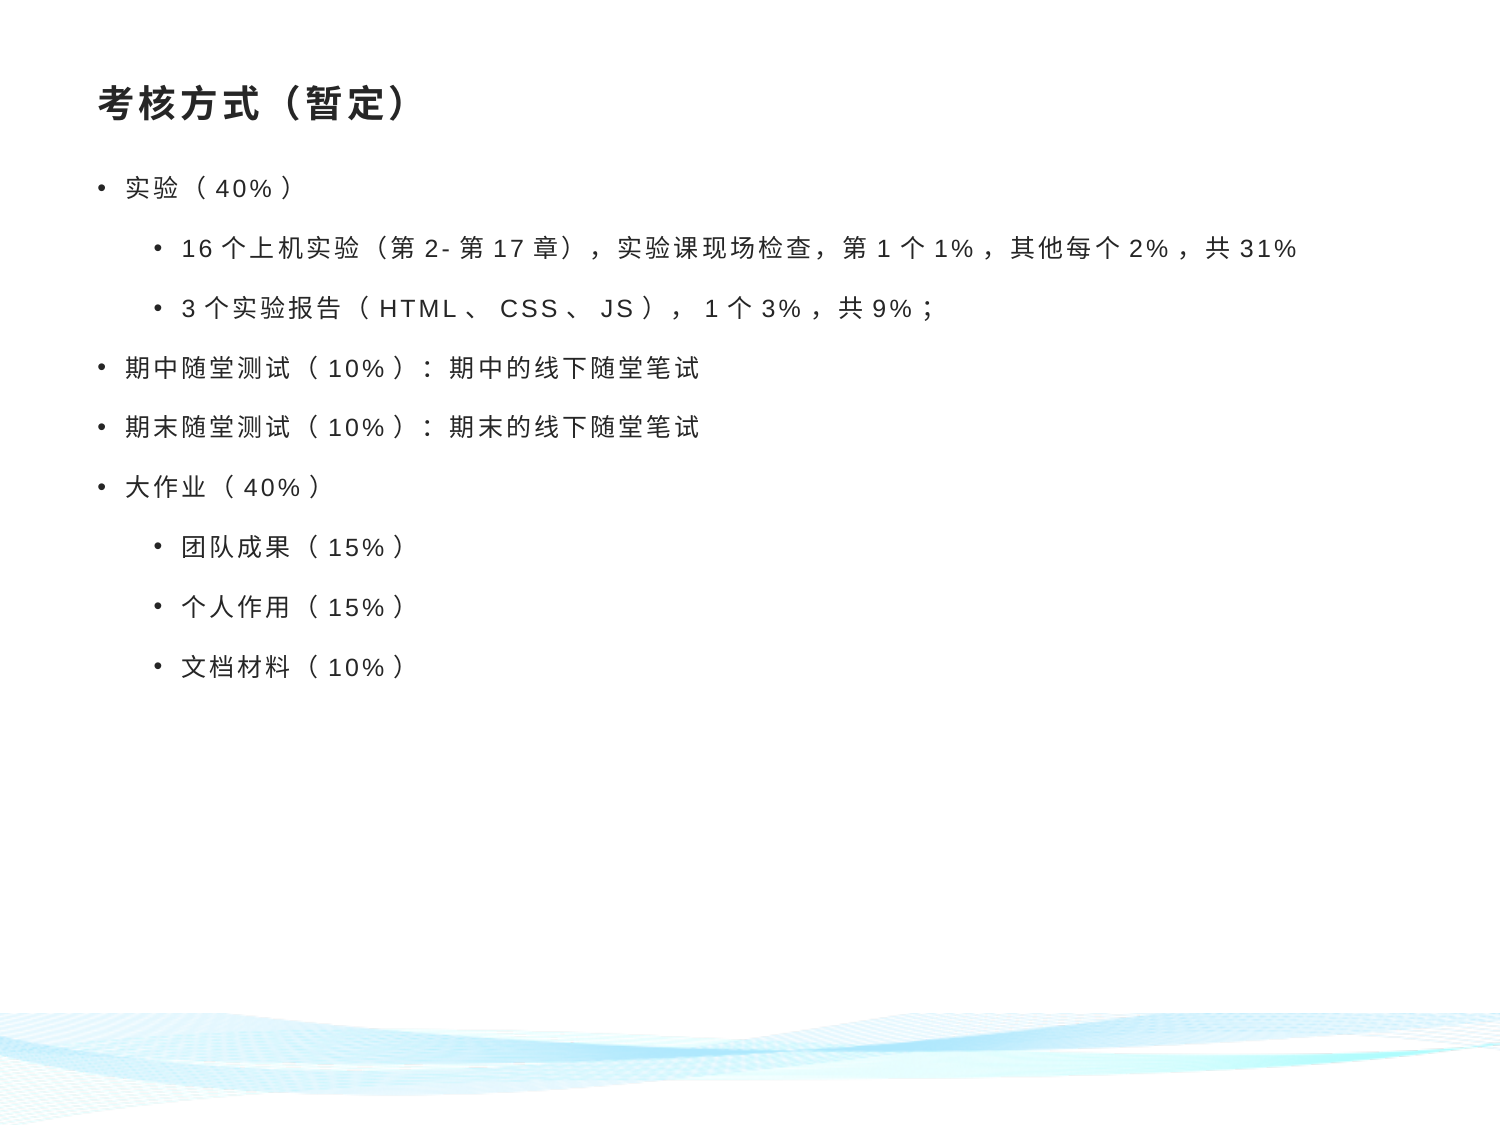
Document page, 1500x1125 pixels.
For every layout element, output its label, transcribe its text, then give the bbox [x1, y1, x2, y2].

picture [0, 1013, 1500, 1125]
list 实验（40%） 16个上机实验（第2-第17章），实验课现场检查，第1个1%，其他每个2%，共31% 3个实验报告（HTML、CSS、JS），1个3%，共9%； 期中随堂测试（10%）：期中的线下随堂笔试 期末随堂测试（10%）：期末的线下随堂笔试 大作业（40%） 团队成果（15%） 个人作用（15%） 文档材料（10%） [82, 156, 1418, 1041]
title 考核方式（暂定） [82, 72, 1418, 146]
